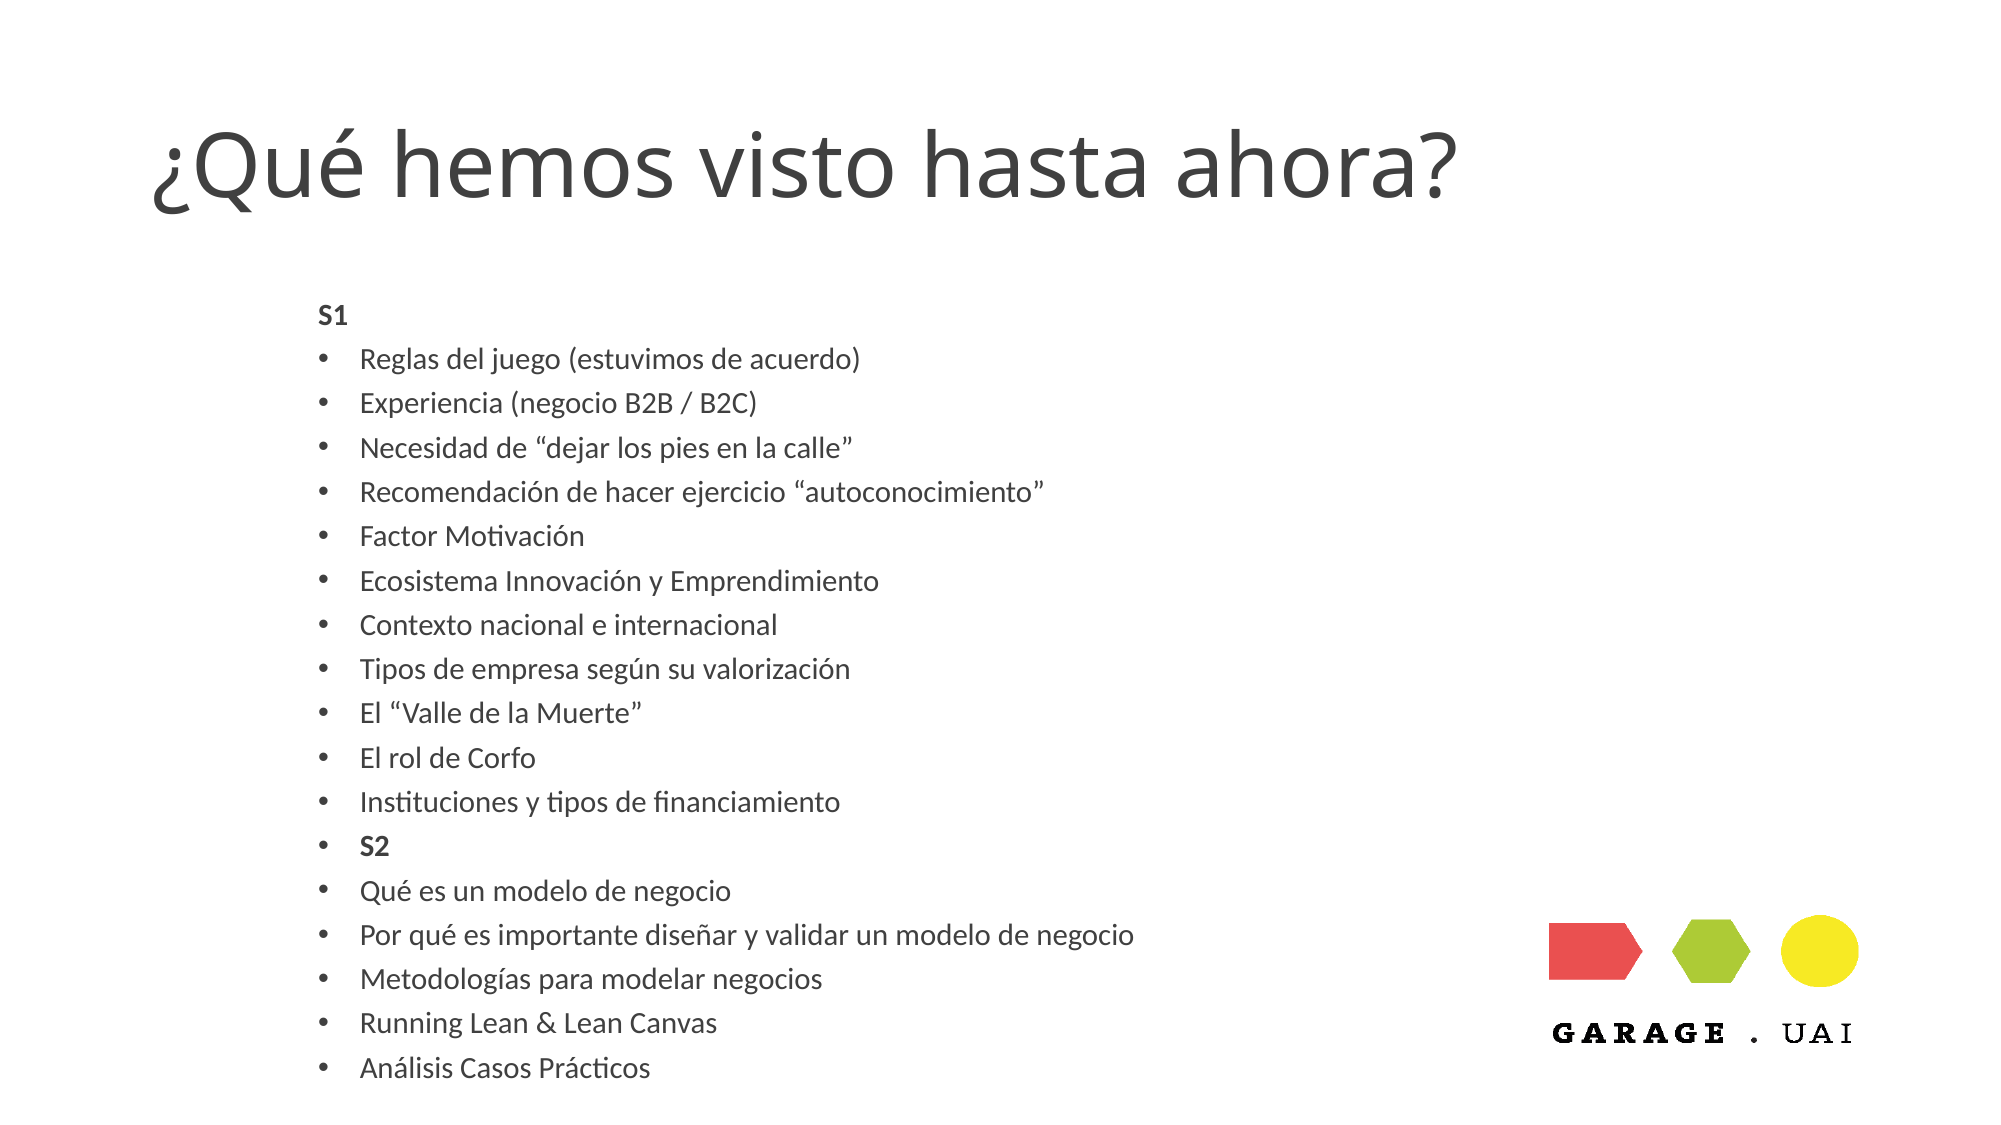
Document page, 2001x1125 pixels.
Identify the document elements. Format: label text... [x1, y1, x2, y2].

title ¿Qué hemos visto hasta ahora? [137, 59, 1863, 278]
list S1 Reglas del juego (estuvimos de acuerdo) Experiencia (negocio B2B / B2C) Necesidad de “dejar los pies en la calle” Recomendación de hacer ejercicio “autoconocimiento” Factor Motivación Ecosistema Innovación y Emprendimiento Contexto nacional e internacional Tipos de empresa según su valorización El “Valle de la Muerte” El rol de Corfo Instituciones y tipos de financiamiento S2 Qué es un modelo de negocio Por qué es importante diseñar y validar un modelo de negocio Metodologías para modelar negocios Running Lean & Lean Canvas Análisis Casos Prácticos [303, 291, 1721, 1106]
picture [1549, 915, 1863, 1048]
